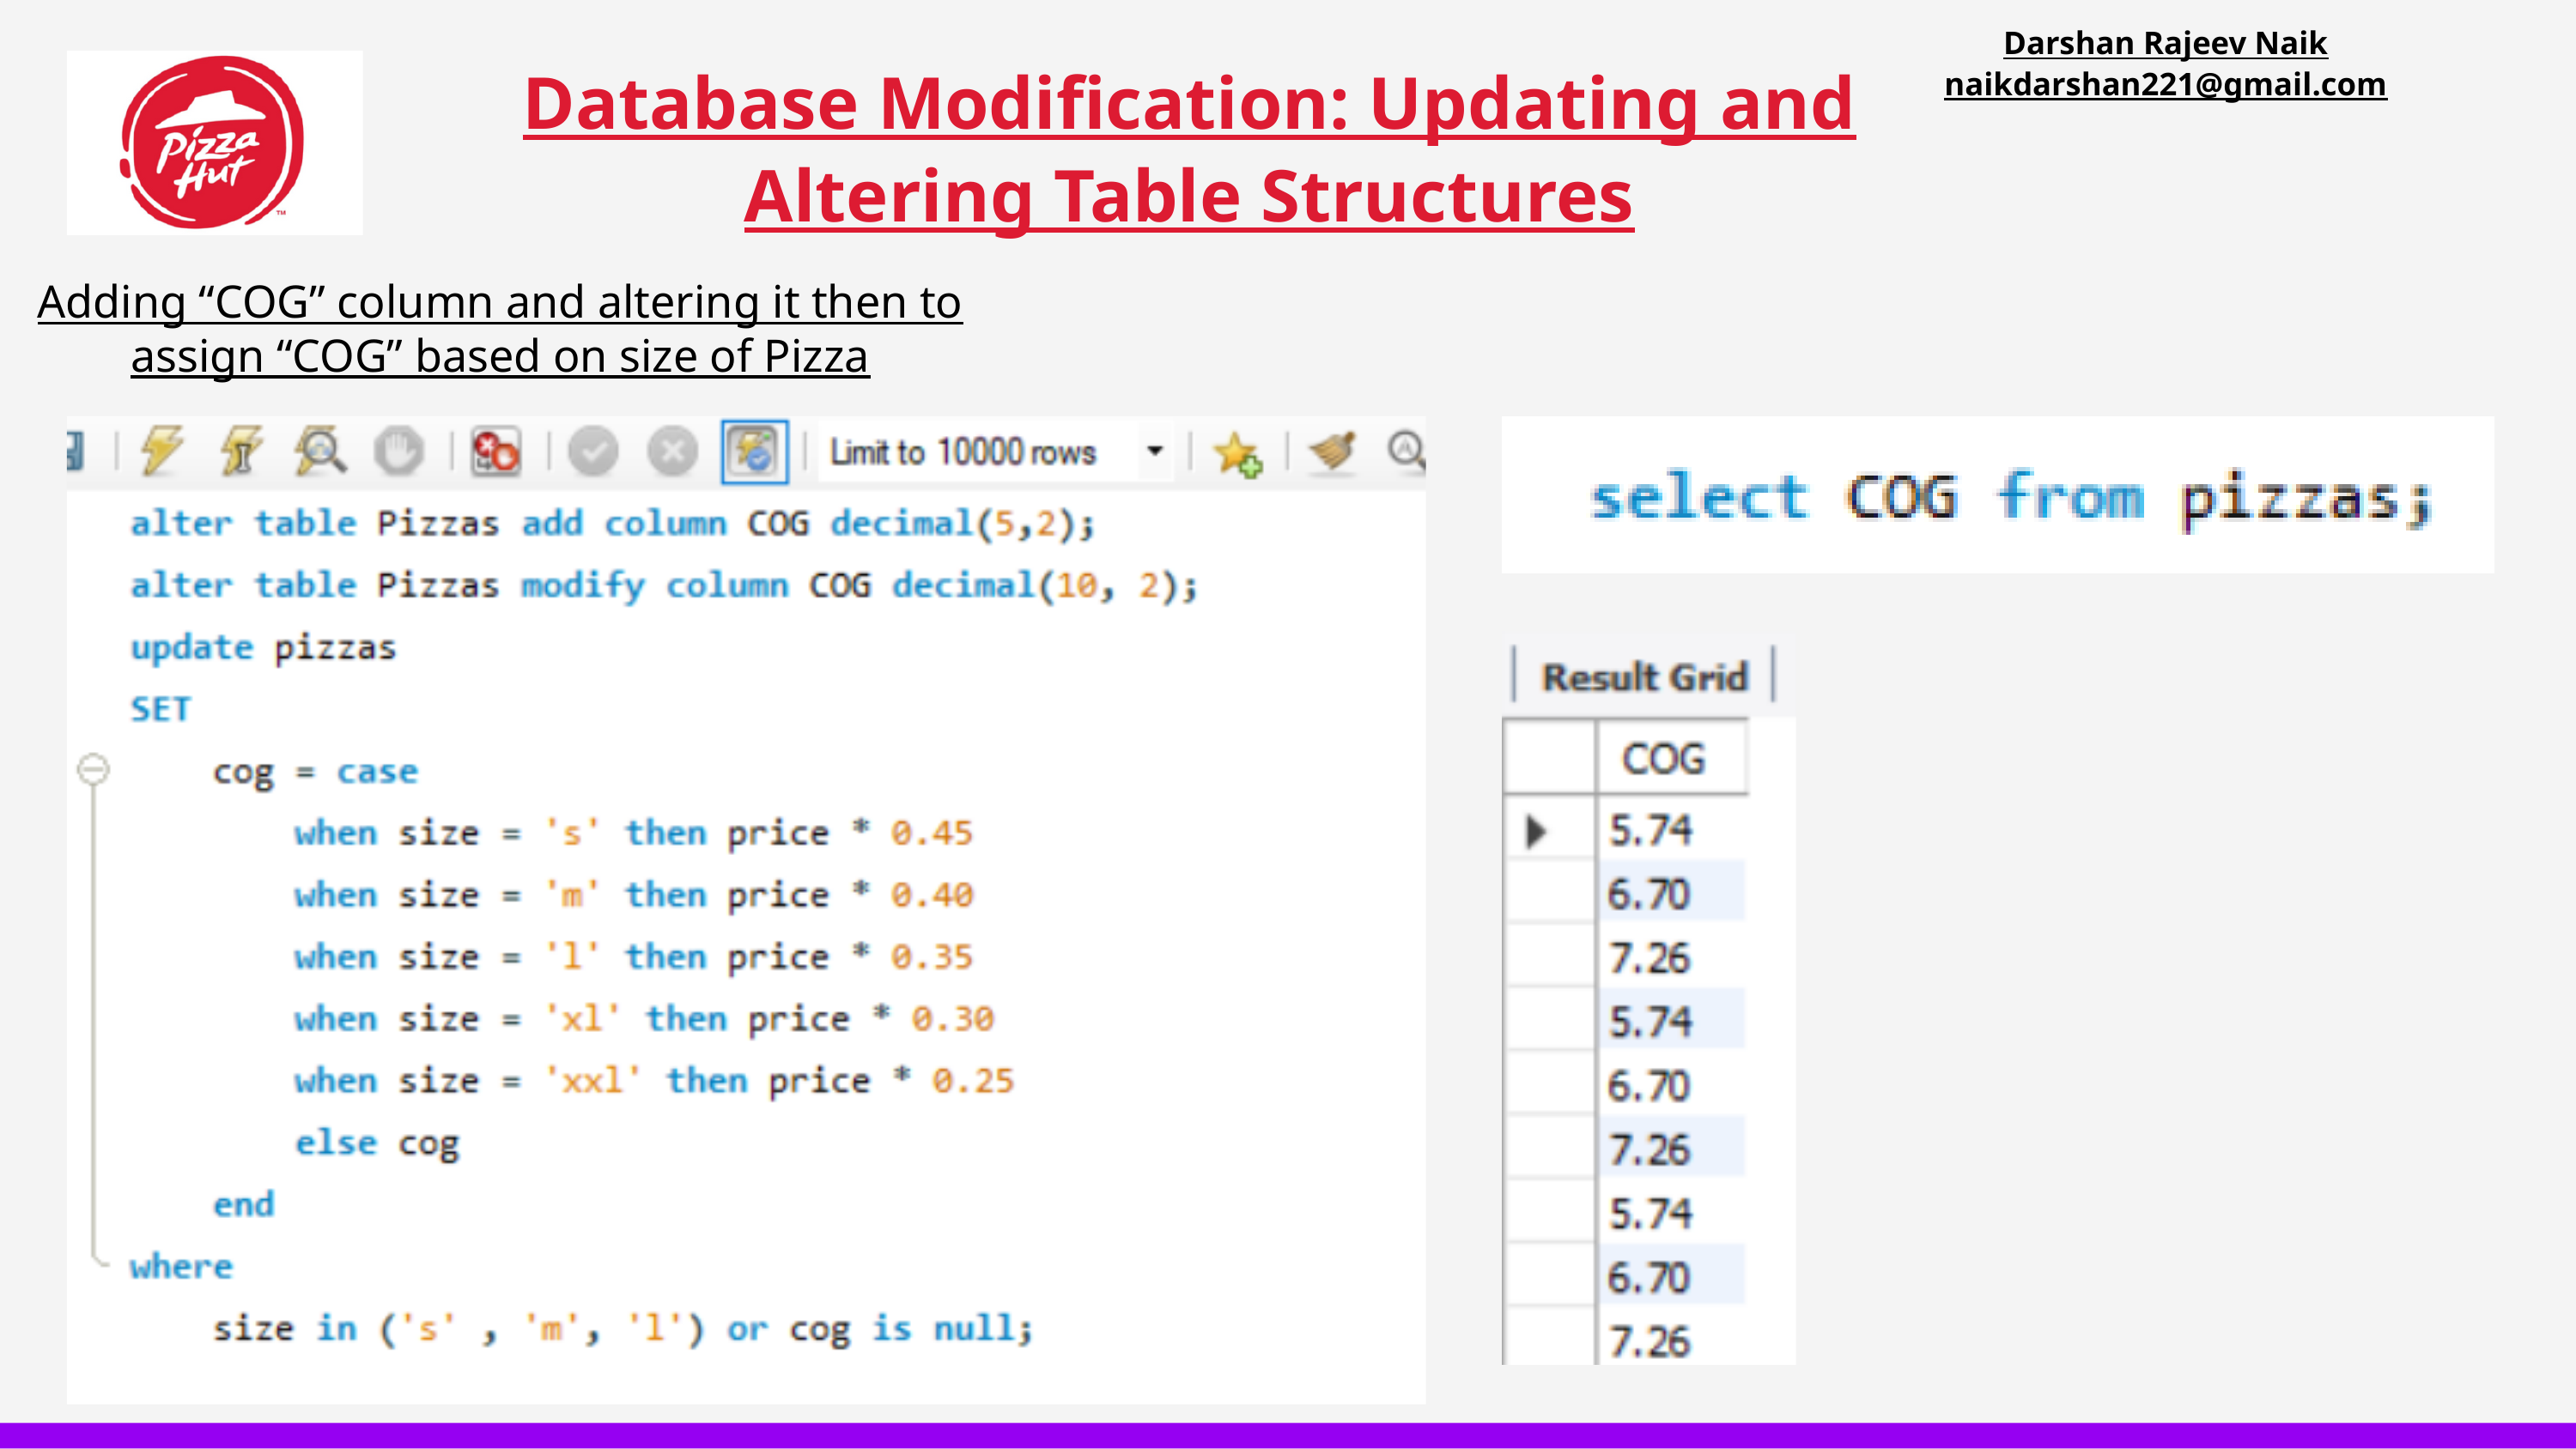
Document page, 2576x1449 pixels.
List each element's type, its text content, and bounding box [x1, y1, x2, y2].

text_box [66, 416, 1426, 1404]
text_box [1502, 416, 2495, 573]
text_box Darshan Rajeev Naik naikdarshan221@gmail.com [1792, 20, 2540, 102]
text_box [66, 51, 363, 235]
text_box Database Modification: Updating and Altering Table Structures [424, 50, 1955, 237]
text_box [0, 1422, 2576, 1449]
text_box Adding “COG” column and altering it then to assign “COG” based on size of Pizza [0, 273, 1002, 381]
text_box [1502, 631, 1796, 1365]
